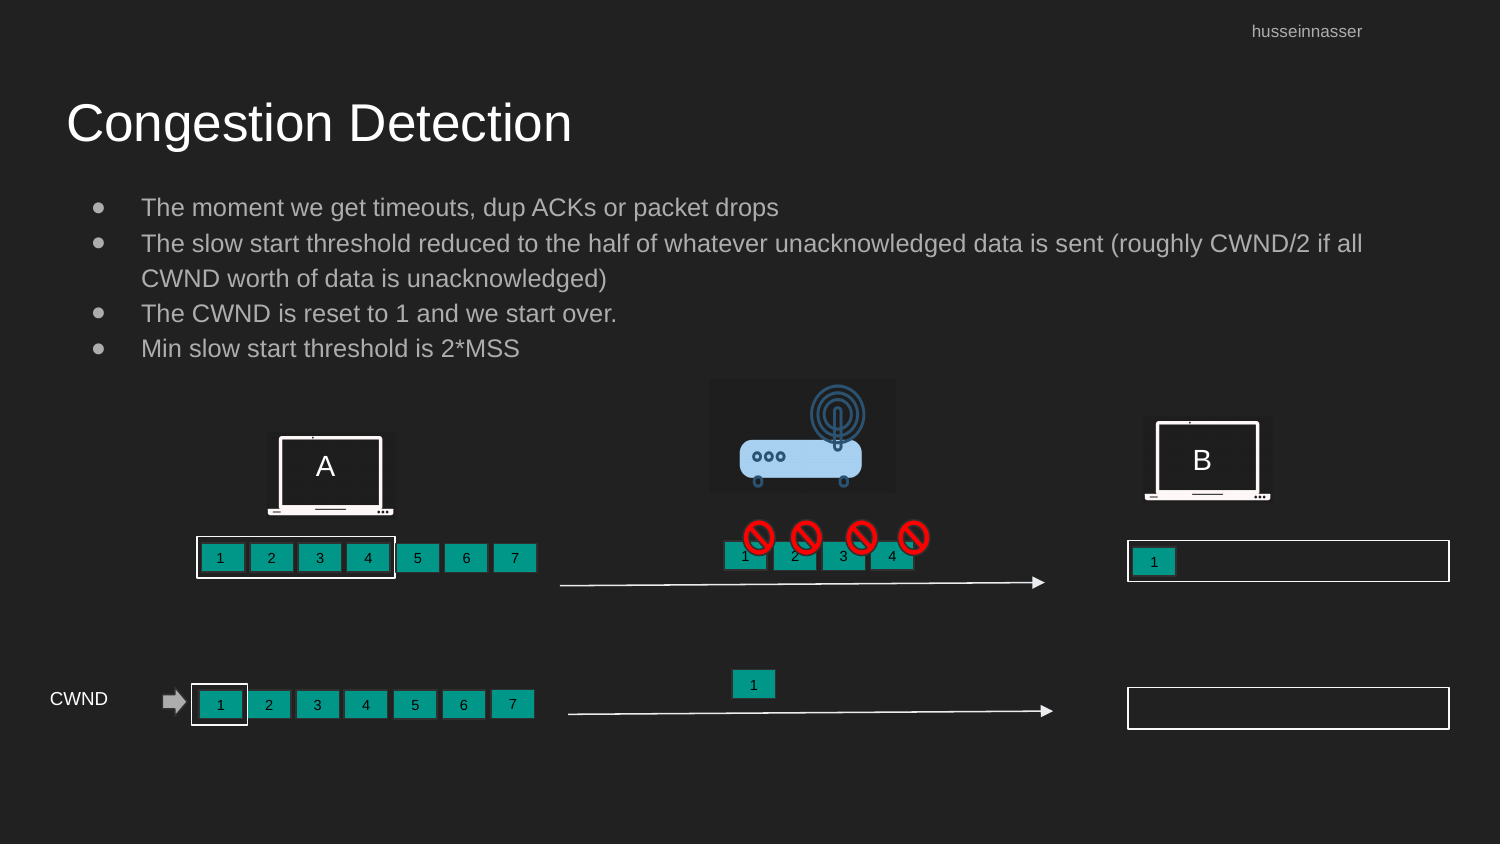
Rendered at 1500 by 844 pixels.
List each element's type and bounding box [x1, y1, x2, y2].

text_box [559, 582, 1046, 586]
text_box [442, 690, 486, 720]
text_box [295, 689, 340, 719]
text_box [568, 710, 1054, 715]
picture [709, 379, 896, 493]
subtitle [1236, 11, 1492, 53]
text_box [191, 683, 291, 725]
text_box [444, 543, 489, 573]
text_box [34, 675, 131, 721]
text_box [732, 669, 776, 699]
text_box [493, 543, 537, 573]
text_box [344, 689, 388, 719]
text_box [393, 690, 438, 720]
text_box [266, 432, 397, 519]
text_box [723, 519, 931, 571]
list [51, 171, 1449, 364]
text_box [1142, 416, 1274, 503]
text_box [162, 687, 188, 717]
text_box [196, 536, 395, 578]
title [51, 72, 1449, 167]
text_box [1128, 540, 1449, 582]
text_box [490, 689, 535, 719]
text_box [396, 543, 440, 573]
text_box [1128, 687, 1449, 729]
